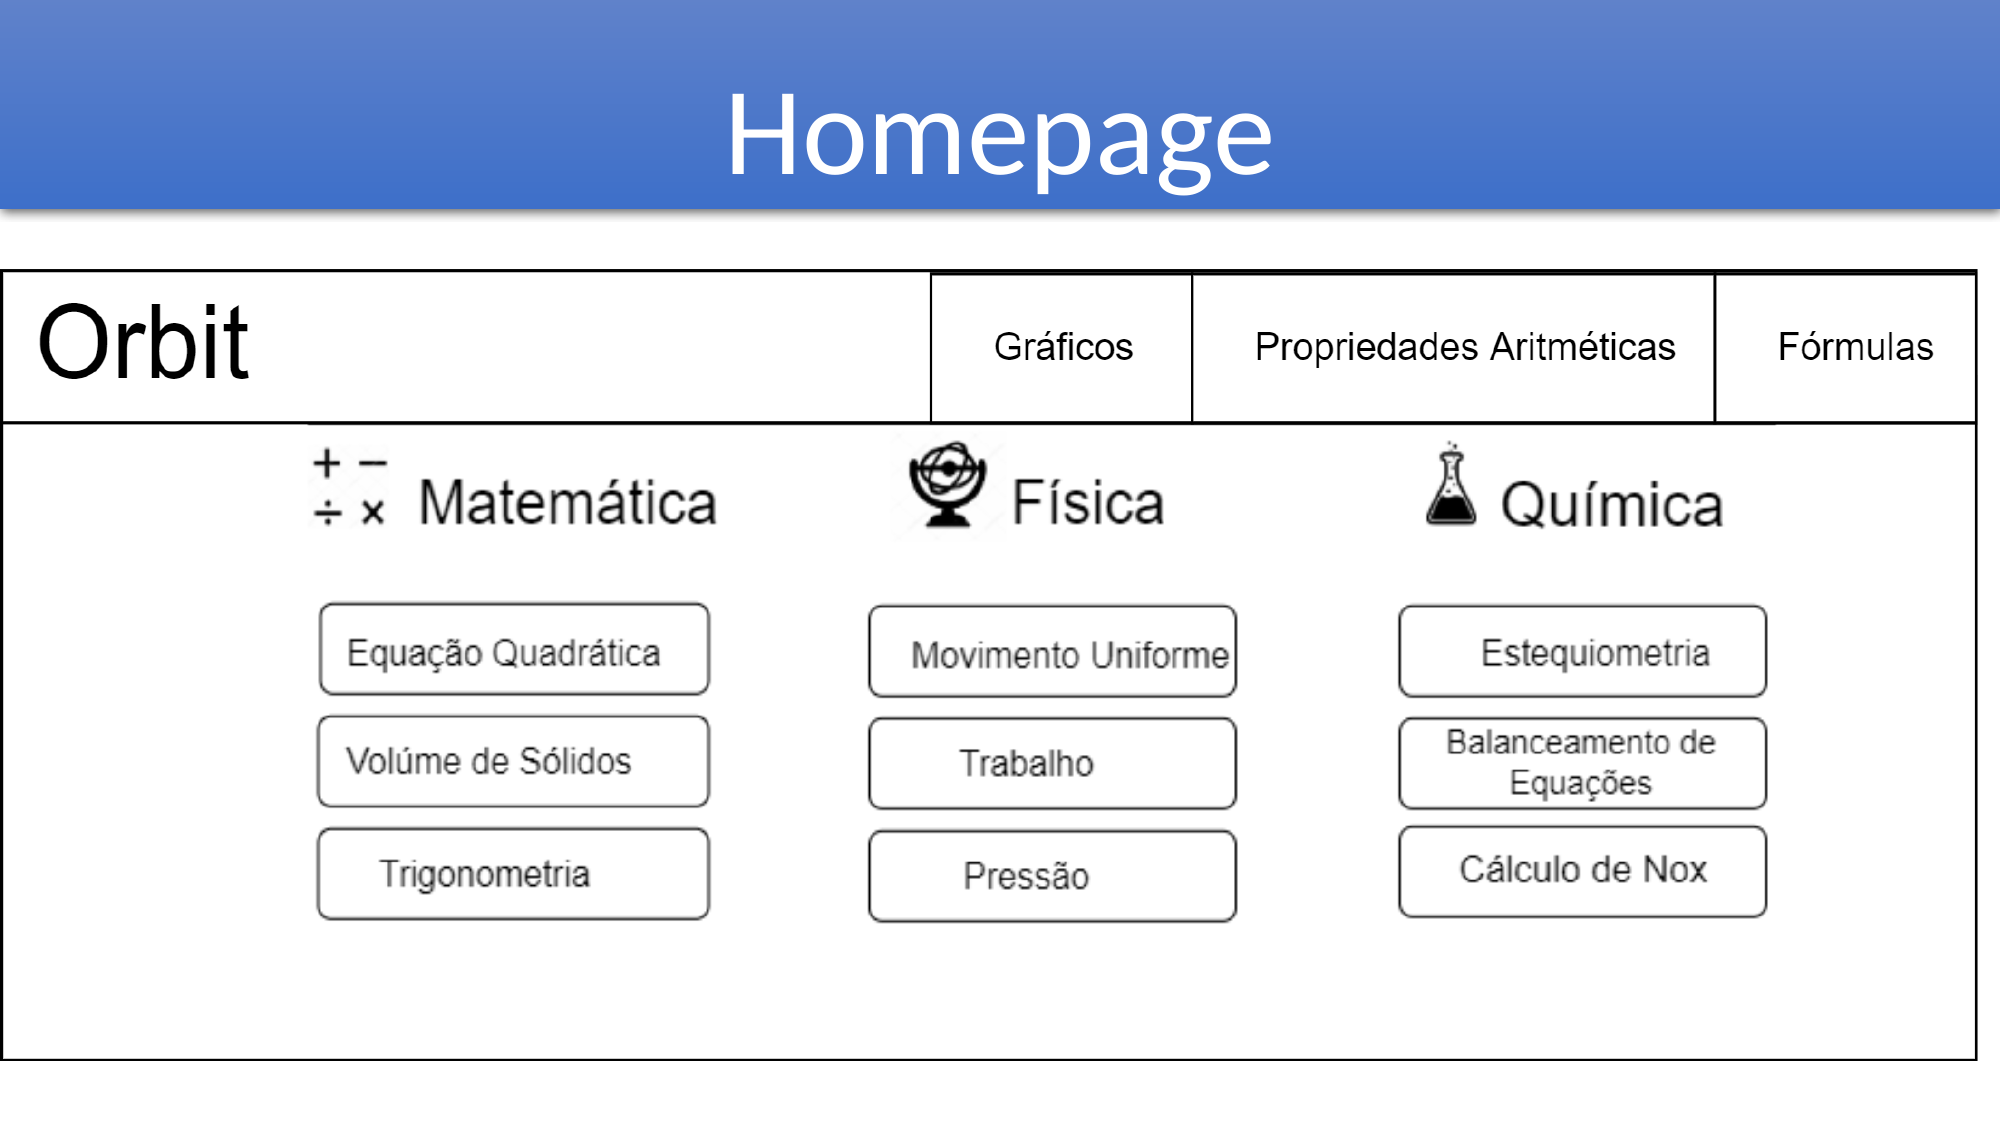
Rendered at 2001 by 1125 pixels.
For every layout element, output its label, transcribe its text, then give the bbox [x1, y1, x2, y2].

picture [0, 208, 1978, 1061]
title Homepage [0, 0, 2000, 209]
